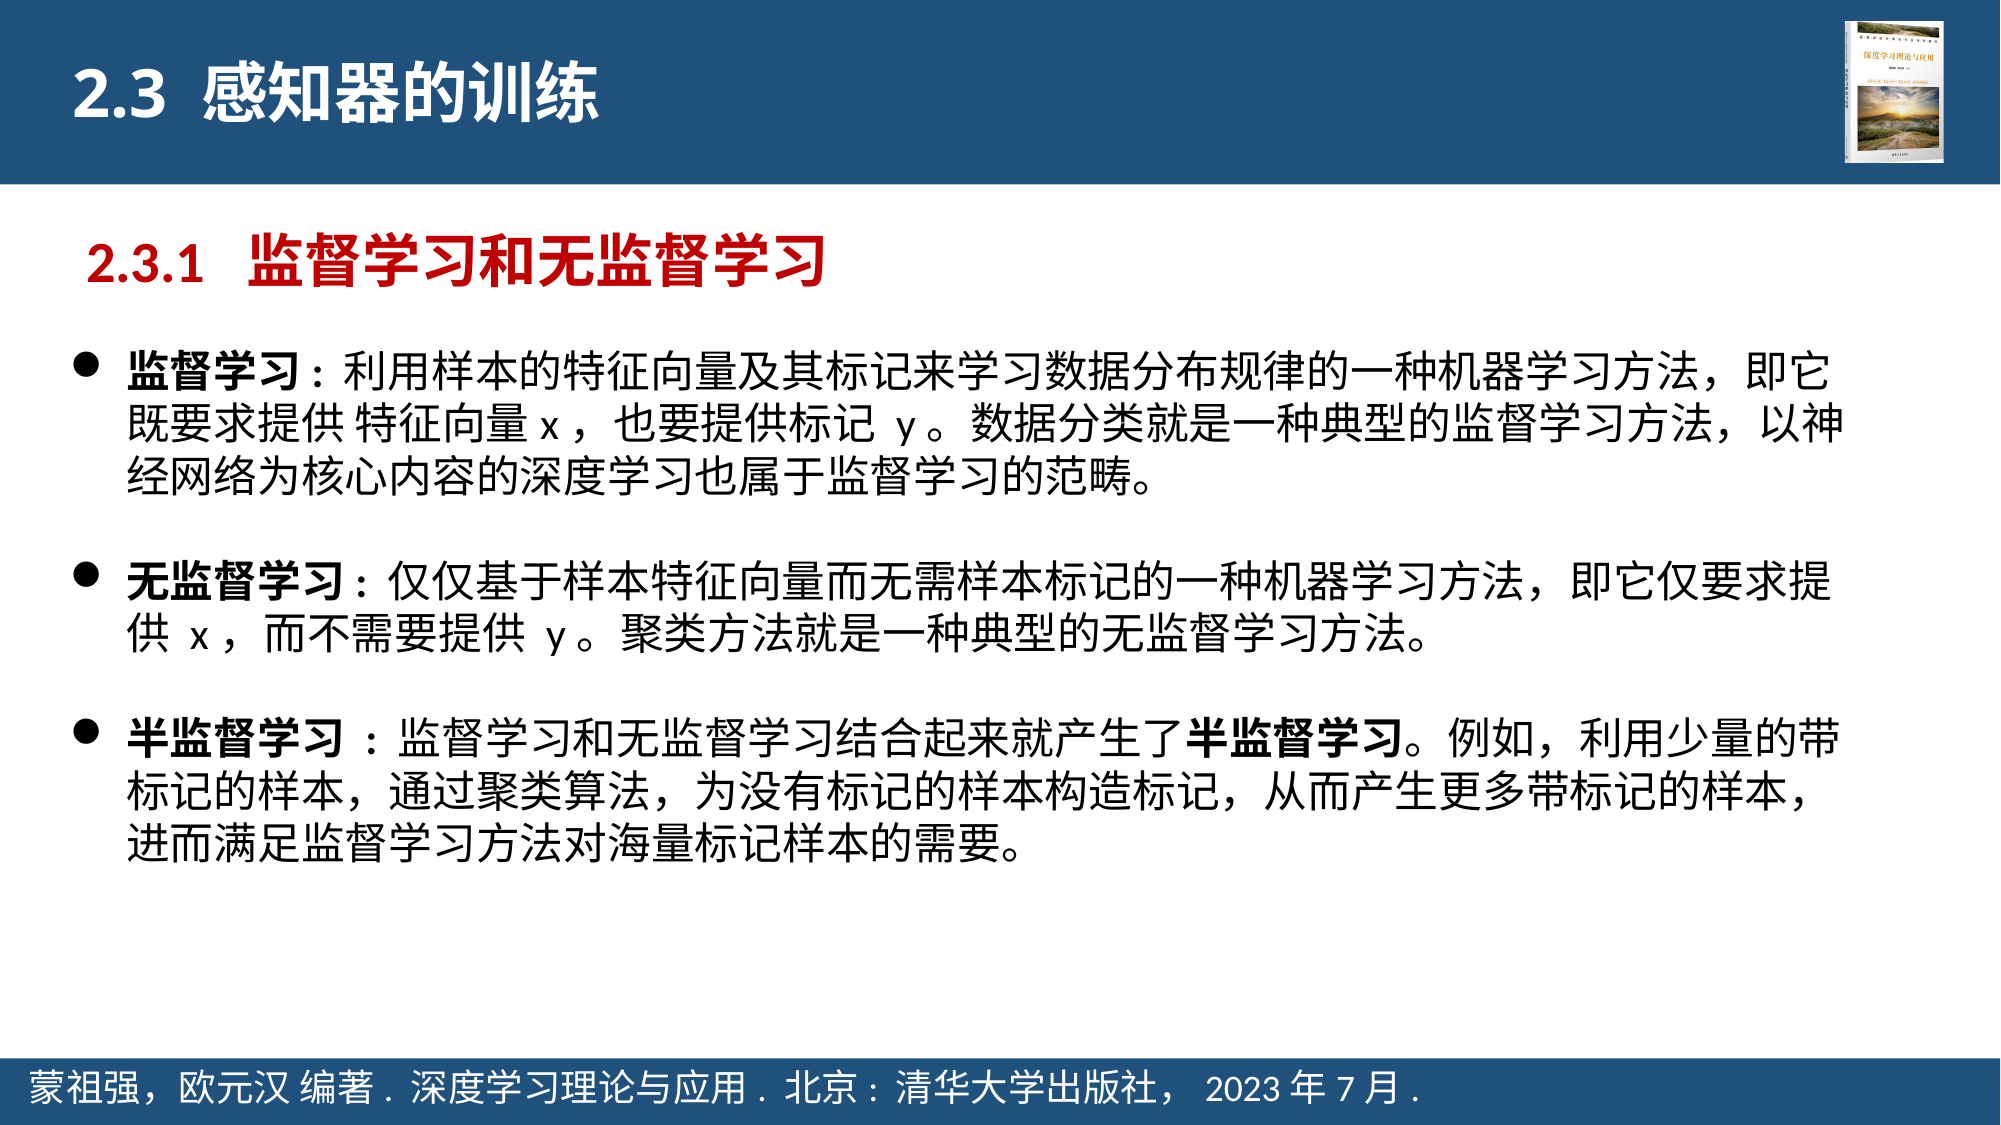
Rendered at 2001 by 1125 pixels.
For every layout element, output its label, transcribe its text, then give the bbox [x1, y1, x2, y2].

picture [1844, 21, 1944, 163]
text_box 监督学习: 利用样本的特征向量及其标记来学习数据分布规律的一种机器学习方法，即它既要求提供 特征向量x，也要提供标记 y。数据分类就是一种典型的监督学习方法，以神经网络为核心内容的深度学习也属于监督学习的范畴。 无监督学习: 仅仅基于样本特征向量而无需样本标记的一种机器学习方法，即它仅要求提供 x，而不需要提供 y。聚类方法就是一种典型的无监督学习方法。 半监督学习 : 监督学习和无监督学习结合起来就产生了半监督学习。例如，利用少量的带标记的样本，通过聚类算法，为没有标记的样本构造标记，从而产生更多带标记的样本，进而满足监督学习方法对海量标记样本的需要。 [55, 283, 1873, 981]
text_box 2.3.1 监督学习和无监督学习 [71, 181, 1108, 302]
text_box 2.3 感知器的训练 [55, 42, 1555, 140]
